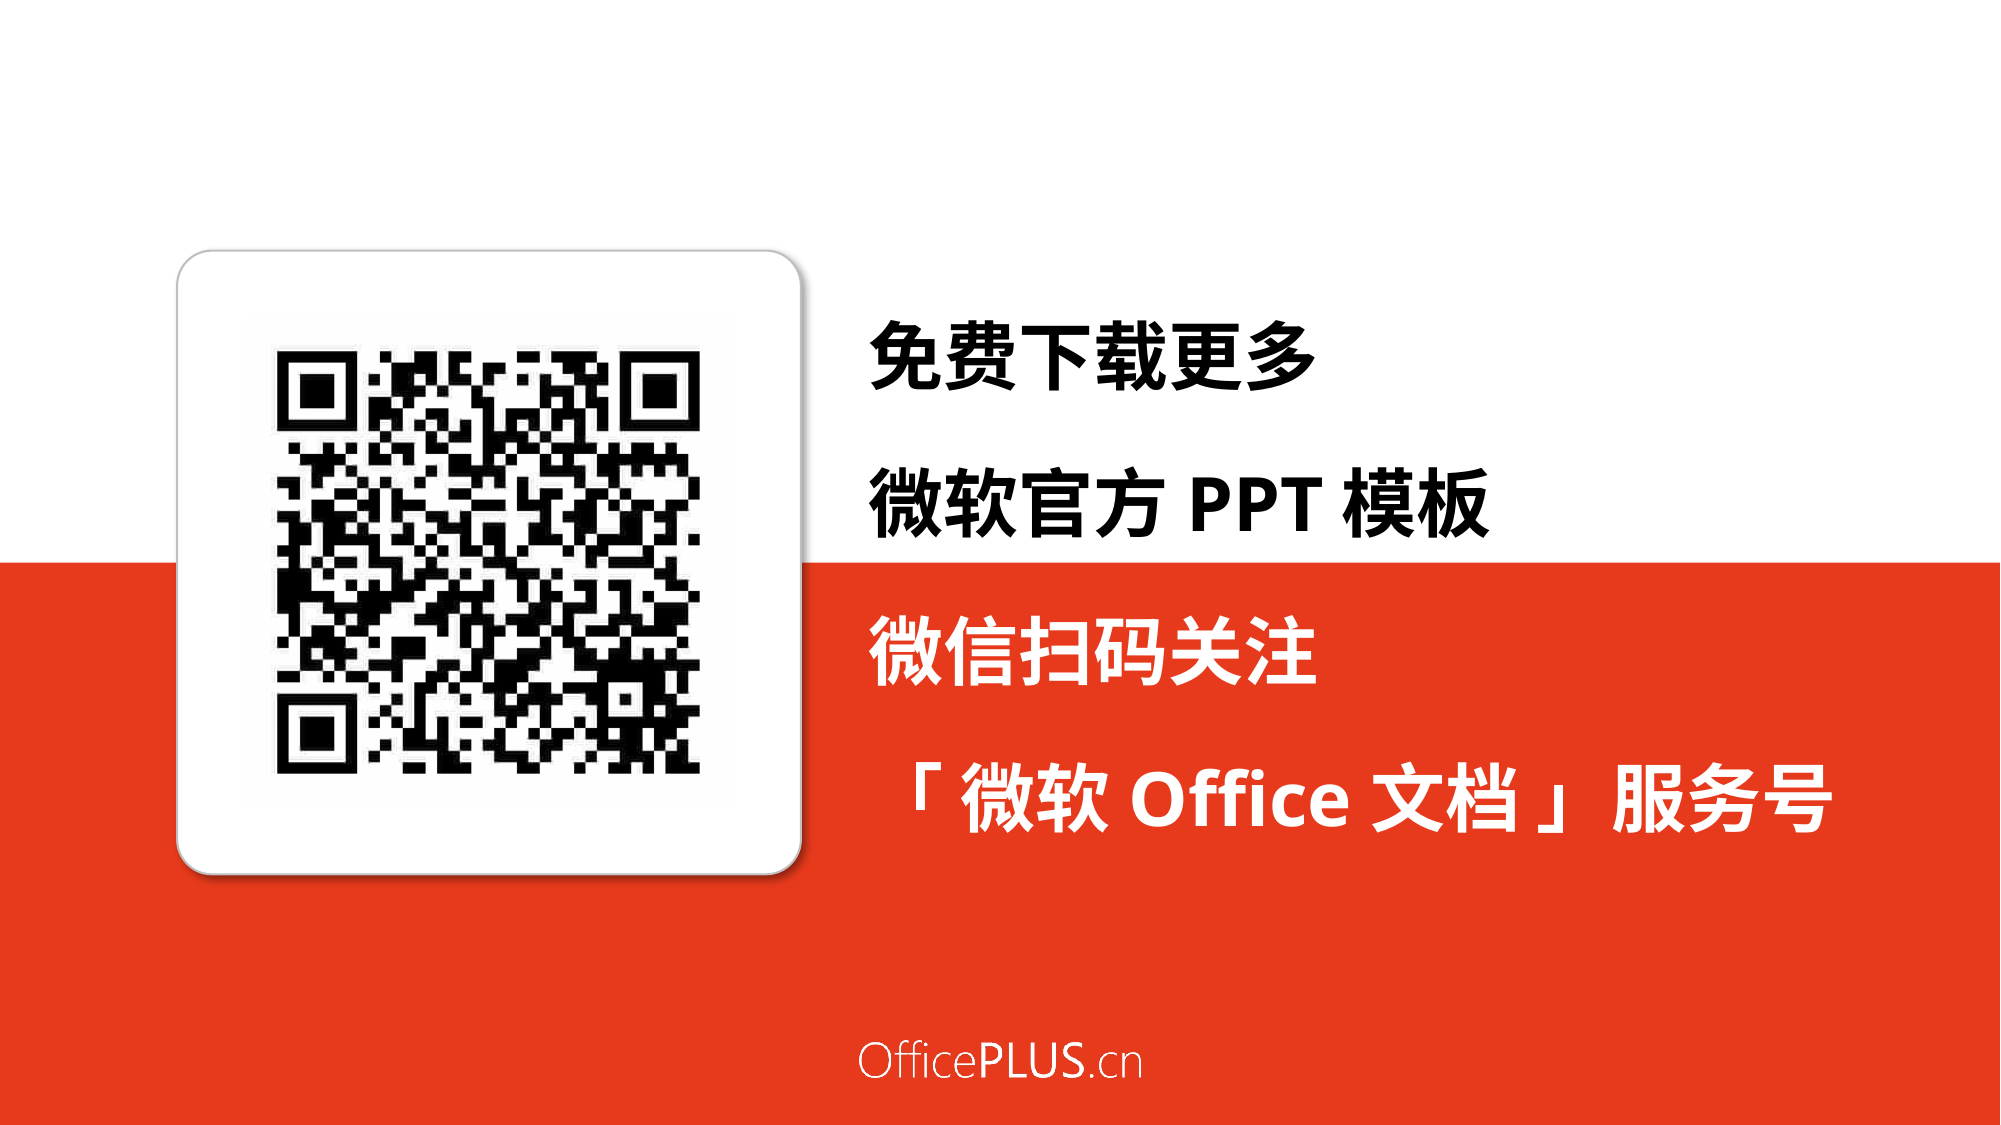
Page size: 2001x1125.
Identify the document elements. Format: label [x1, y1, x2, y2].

picture [859, 1040, 1141, 1078]
picture [214, 288, 764, 837]
